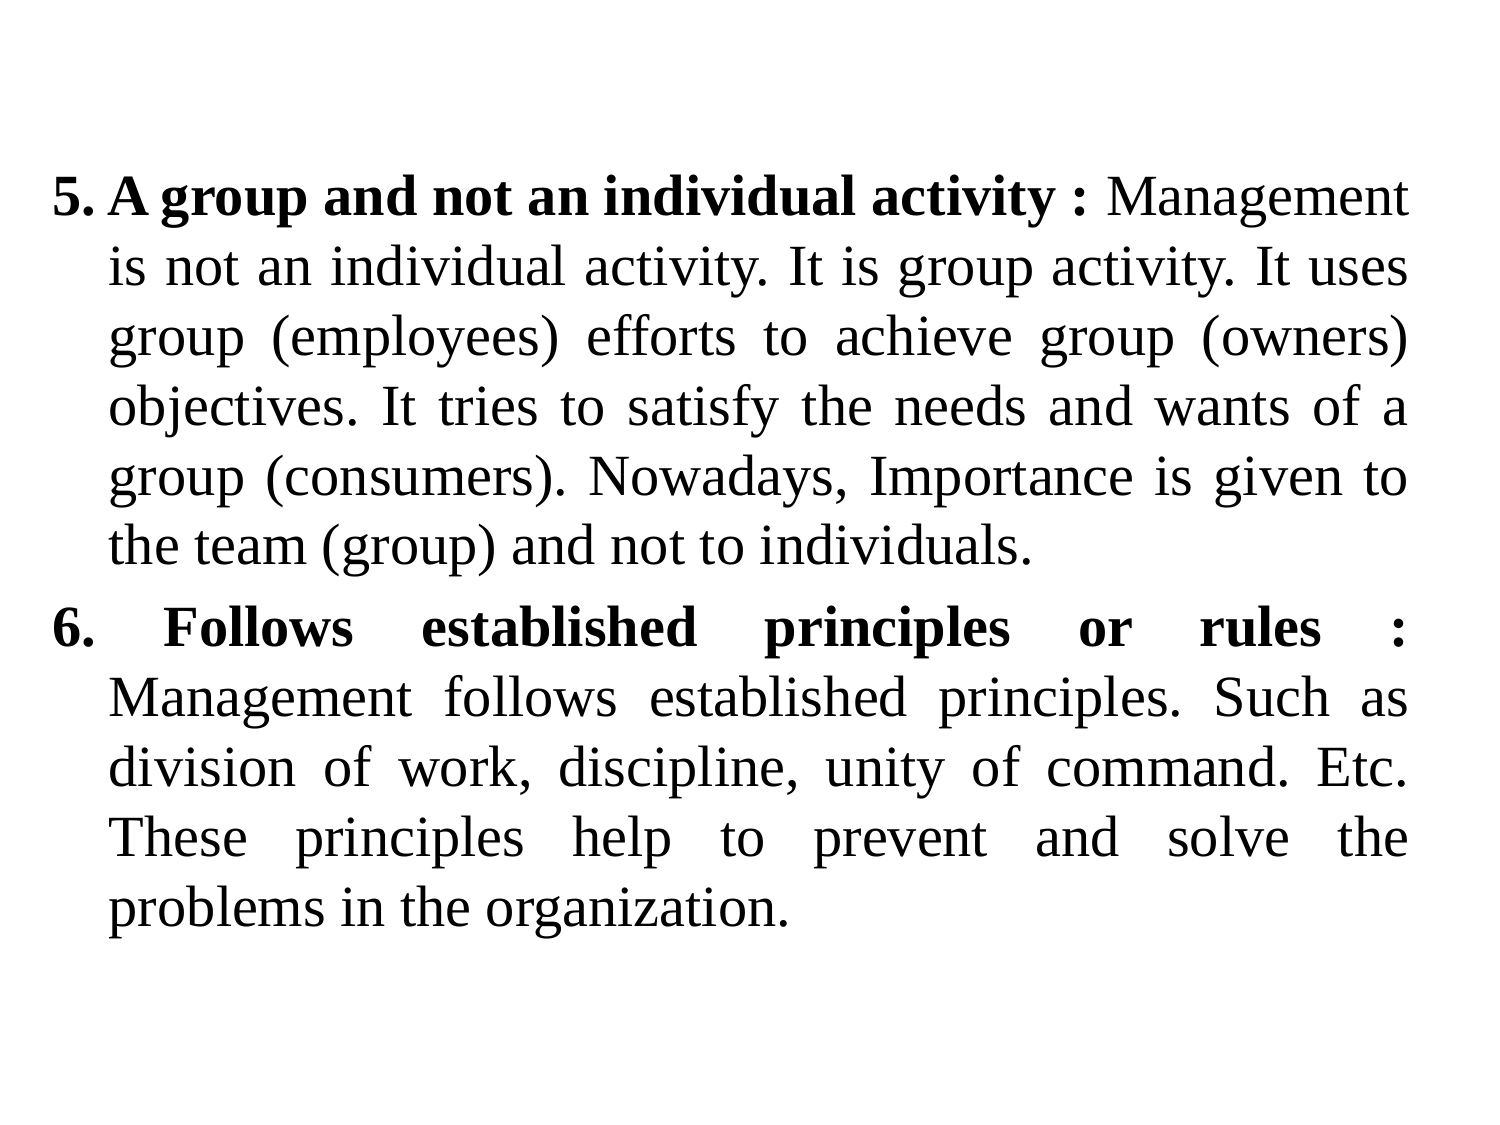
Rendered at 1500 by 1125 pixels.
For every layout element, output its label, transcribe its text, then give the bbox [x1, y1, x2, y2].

list 5. A group and not an individual activity : Management is not an individual activity. It is group activity. It uses group (employees) efforts to achieve group (owners) objectives. It tries to satisfy the needs and wants of a group (consumers). Nowadays, Importance is given to the team (group) and not to individuals. 6. Follows established principles or rules : Management follows established principles. Such as division of work, discipline, unity of command. Etc. These principles help to prevent and solve the problems in the organization. [37, 149, 1425, 1005]
